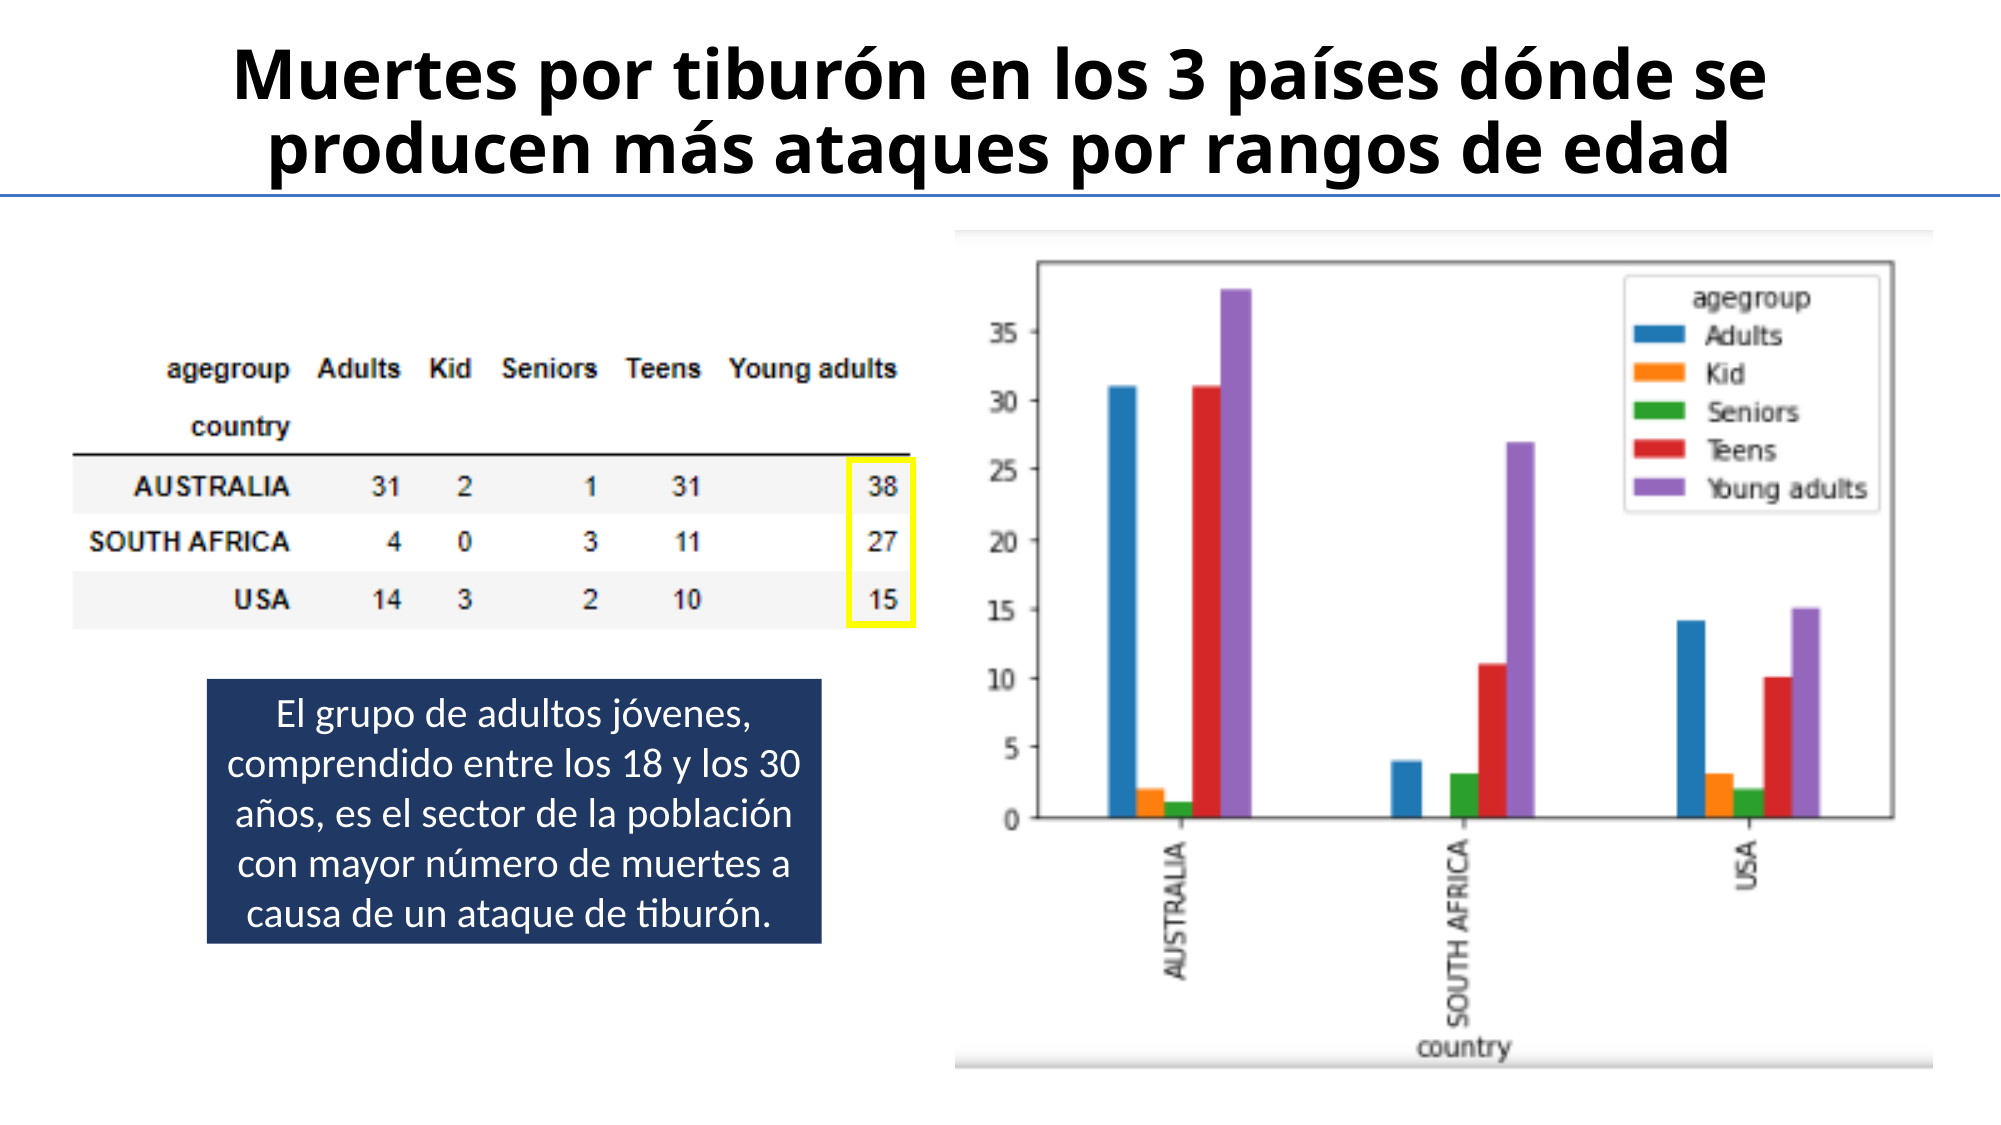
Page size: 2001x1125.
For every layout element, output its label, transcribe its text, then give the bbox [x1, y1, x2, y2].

title Muertes por tiburón en los 3 países dónde se producen más ataques por rangos de edad [206, 20, 1794, 194]
picture [66, 331, 926, 640]
text_box El grupo de adultos jóvenes, comprendido entre los 18 y los 30 años, es el sector de la población con mayor número de muertes a causa de un ataque de tiburón. [206, 678, 822, 944]
picture [955, 230, 1933, 1075]
